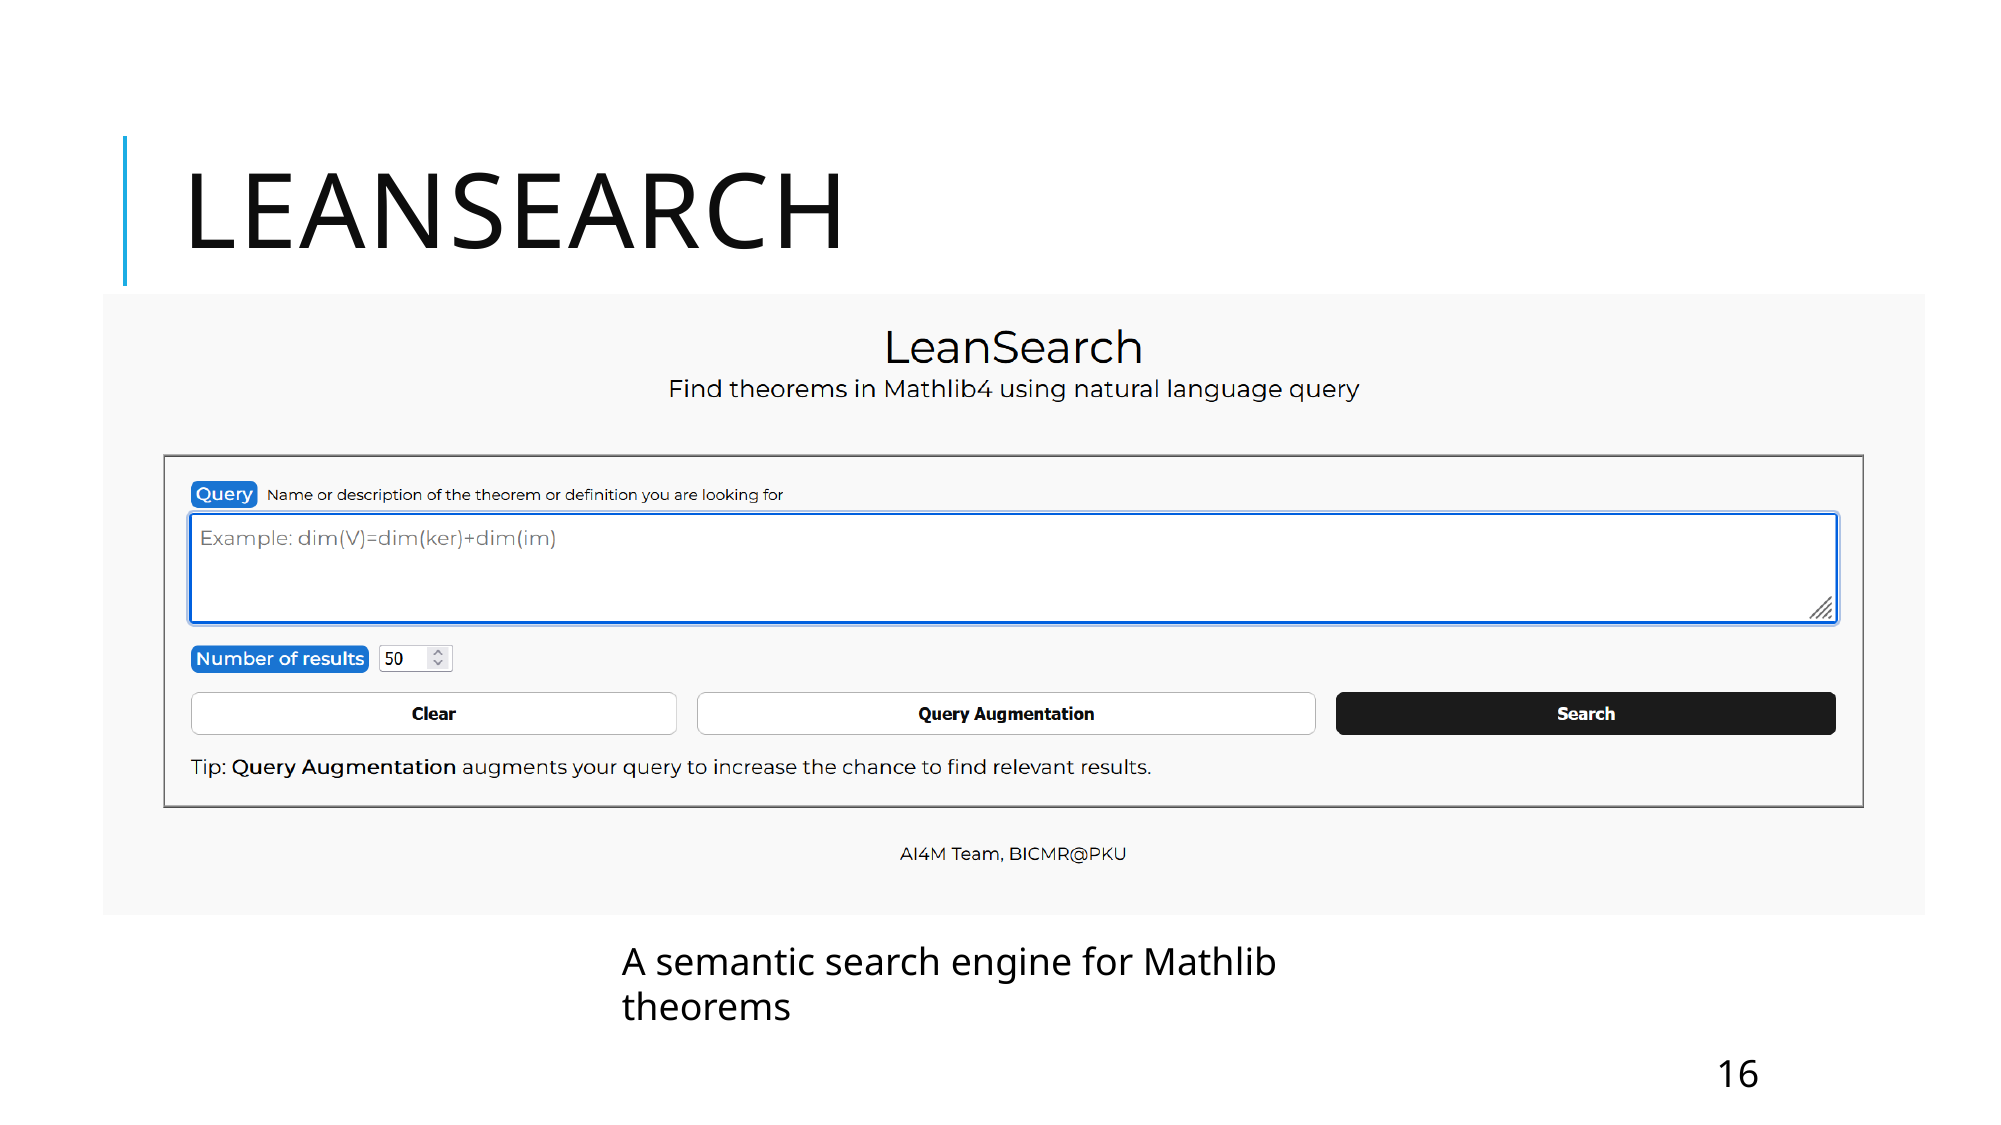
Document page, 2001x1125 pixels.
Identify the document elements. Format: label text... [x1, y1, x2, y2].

picture [103, 293, 1925, 915]
text_box A semantic search engine for Mathlib theorems [607, 930, 1393, 1036]
text_box 16 [1701, 1042, 1864, 1103]
title Leansearch [168, 96, 1763, 289]
